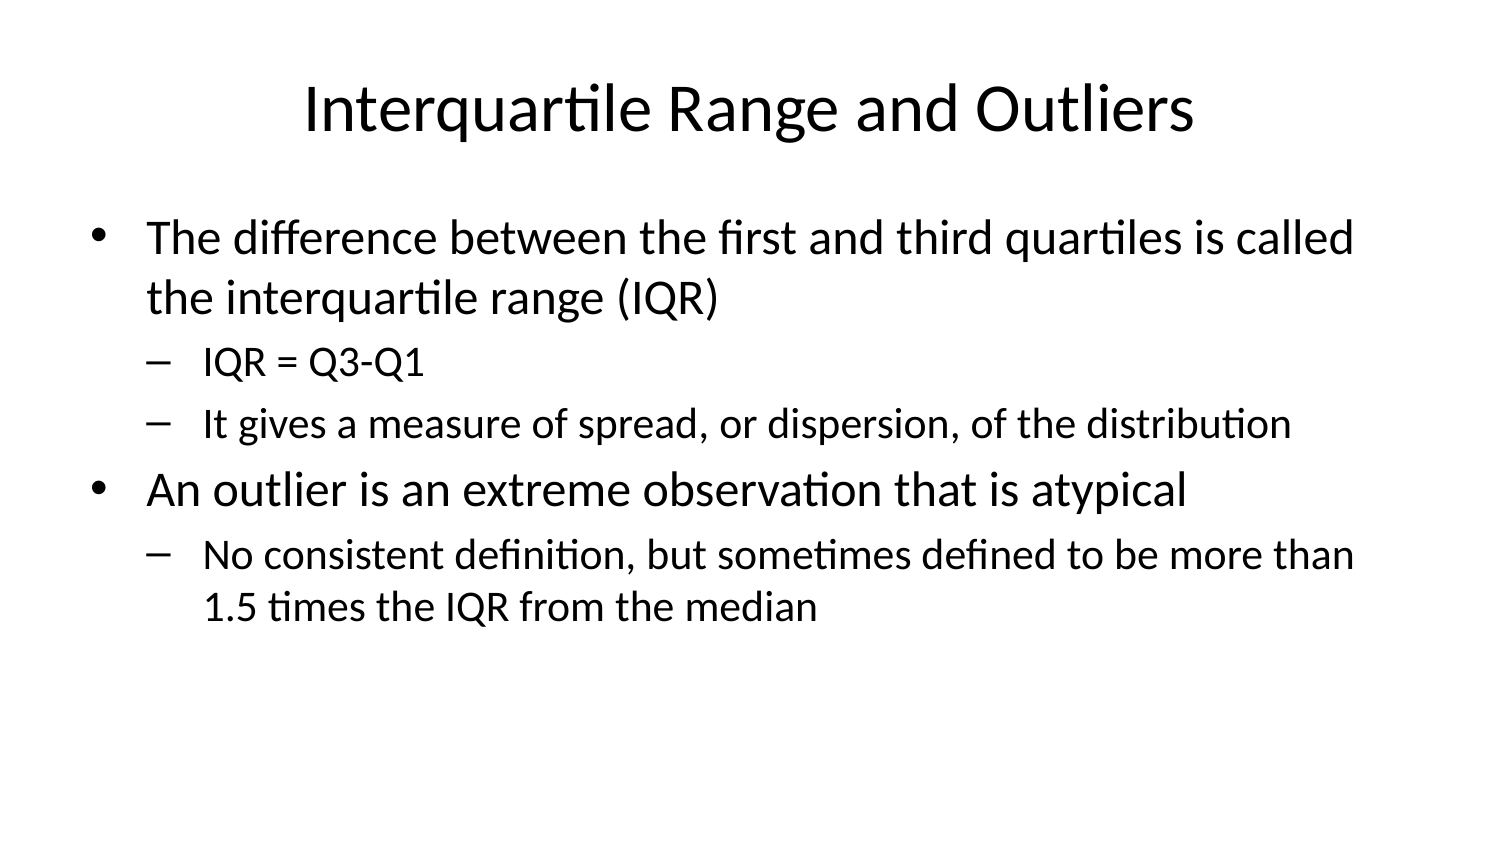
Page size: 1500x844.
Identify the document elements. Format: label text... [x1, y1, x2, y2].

list The difference between the first and third quartiles is called the interquartile range (IQR) IQR = Q3-Q1 It gives a measure of spread, or dispersion, of the distribution An outlier is an extreme observation that is atypical No consistent definition, but sometimes defined to be more than 1.5 times the IQR from the median [75, 196, 1425, 754]
title Interquartile Range and Outliers [75, 33, 1425, 175]
